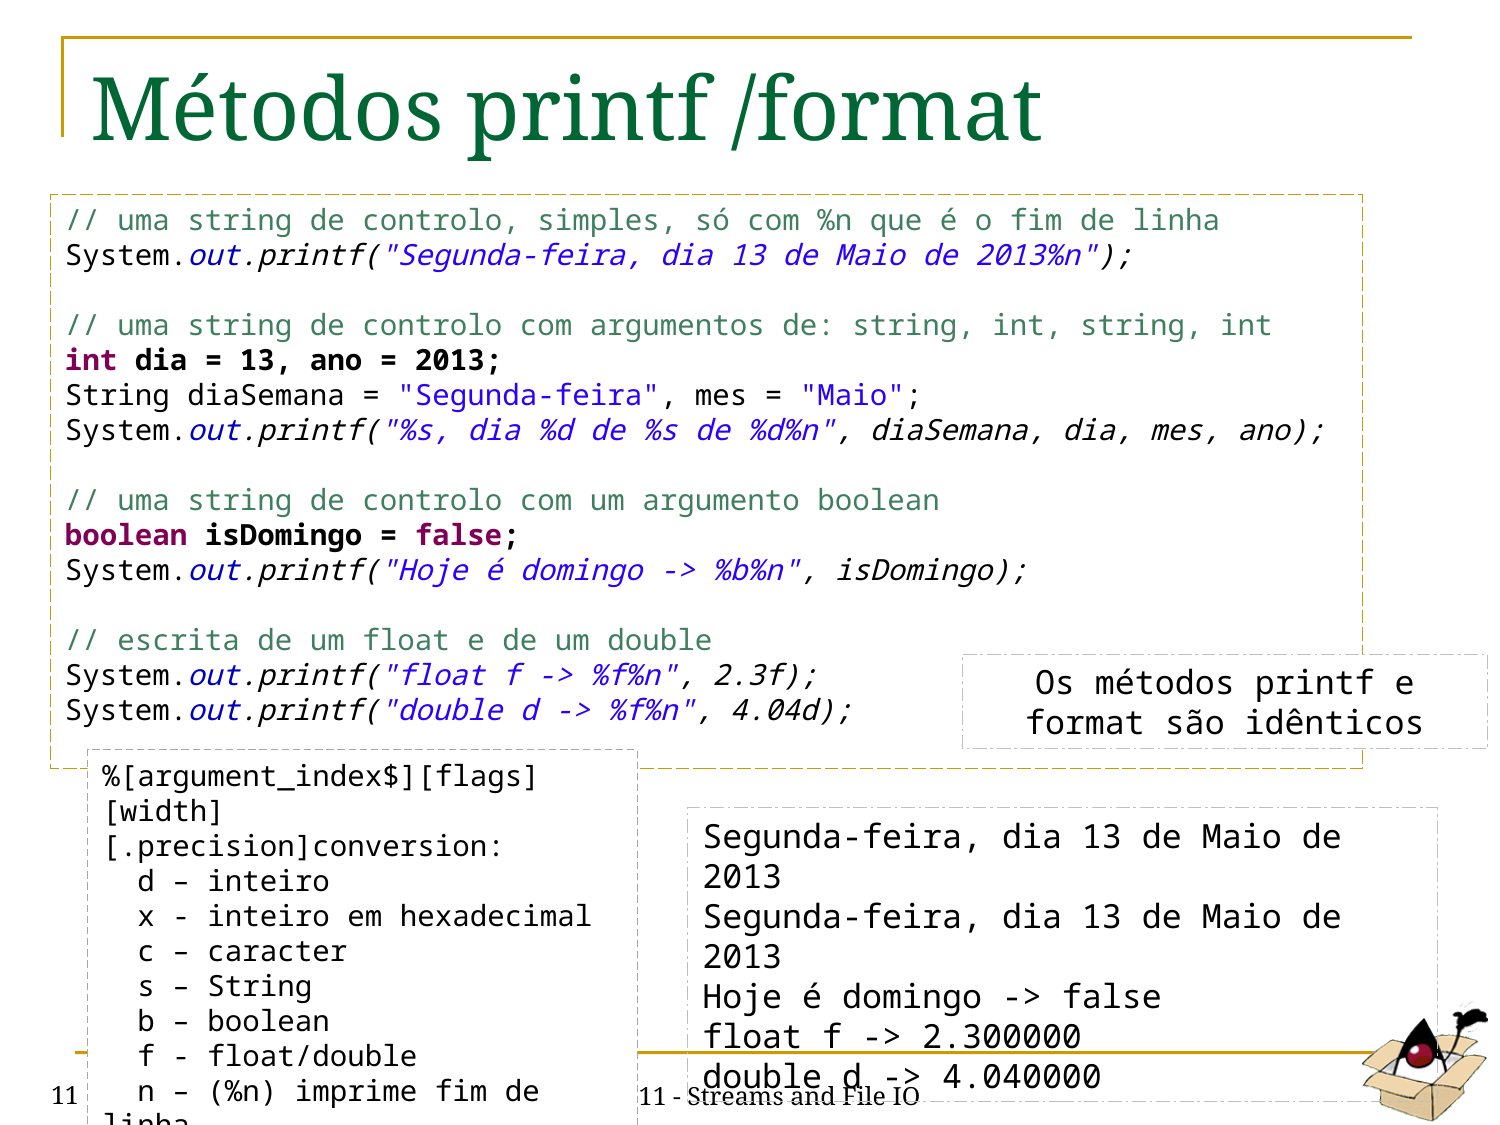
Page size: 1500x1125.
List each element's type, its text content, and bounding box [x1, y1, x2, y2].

text_box Segunda-feira, dia 13 de Maio de 2013 Segunda-feira, dia 13 de Maio de 2013 Hoje é domingo -> false float f -> 2.300000 double d -> 4.040000 [687, 807, 1438, 1102]
text_box Os métodos printf e format são idênticos [962, 654, 1488, 749]
text_box %[argument_index$][flags][width][.precision]conversion: d – inteiro x - inteiro em hexadecimal c – caracter s – String b – boolean f - float/double n – (%n) imprime fim de linha [87, 749, 638, 1125]
text_box // uma string de controlo, simples, só com %n que é o fim de linha System.out.printf("Segunda-feira, dia 13 de Maio de 2013%n"); // uma string de controlo com argumentos de: string, int, string, int int dia = 13, ano = 2013; String diaSemana = "Segunda-feira", mes = "Maio"; System.out.printf("%s, dia %d de %s de %d%n", diaSemana, dia, mes, ano); // uma string de controlo com um argumento boolean boolean isDomingo = false; System.out.printf("Hoje é domingo -> %b%n", isDomingo); // escrita de um float e de um double System.out.printf("float f -> %f%n", 2.3f); System.out.printf("double d -> %f%n", 4.04d); [50, 194, 1363, 769]
footer MoP 11 - Streams and File IO [638, 1065, 1038, 1118]
title Métodos printf /format [75, 45, 1425, 173]
picture [1362, 999, 1488, 1122]
